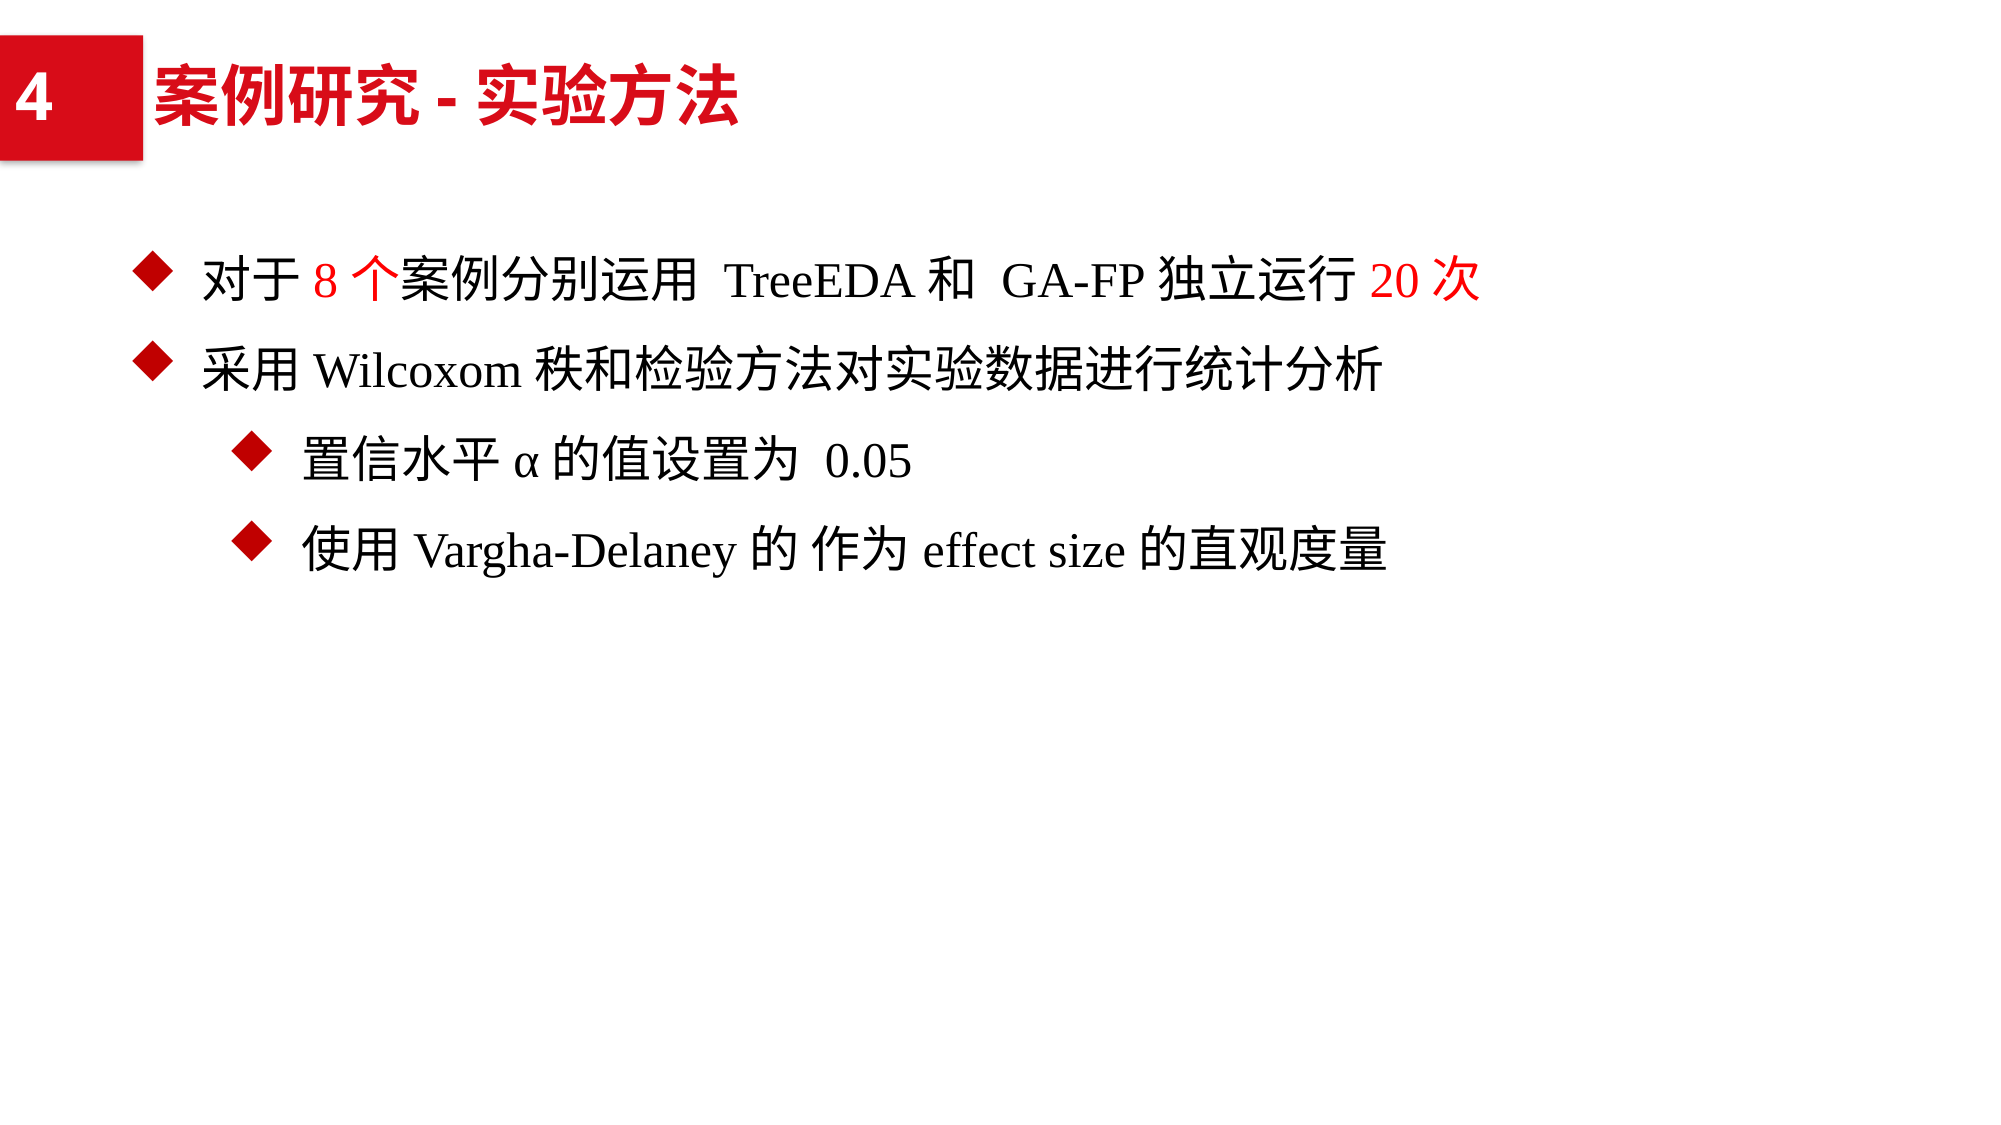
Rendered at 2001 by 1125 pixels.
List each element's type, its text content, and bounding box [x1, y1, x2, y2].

text_box 对于8个案例分别运用 TreeEDA和 GA-FP独立运行20次 采用Wilcoxom秩和检验方法对实验数据进行统计分析 置信水平α的值设置为 0.05 使用Vargha-Delaney的 作为effect size的直观度量 [113, 210, 1940, 585]
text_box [0, 35, 747, 161]
